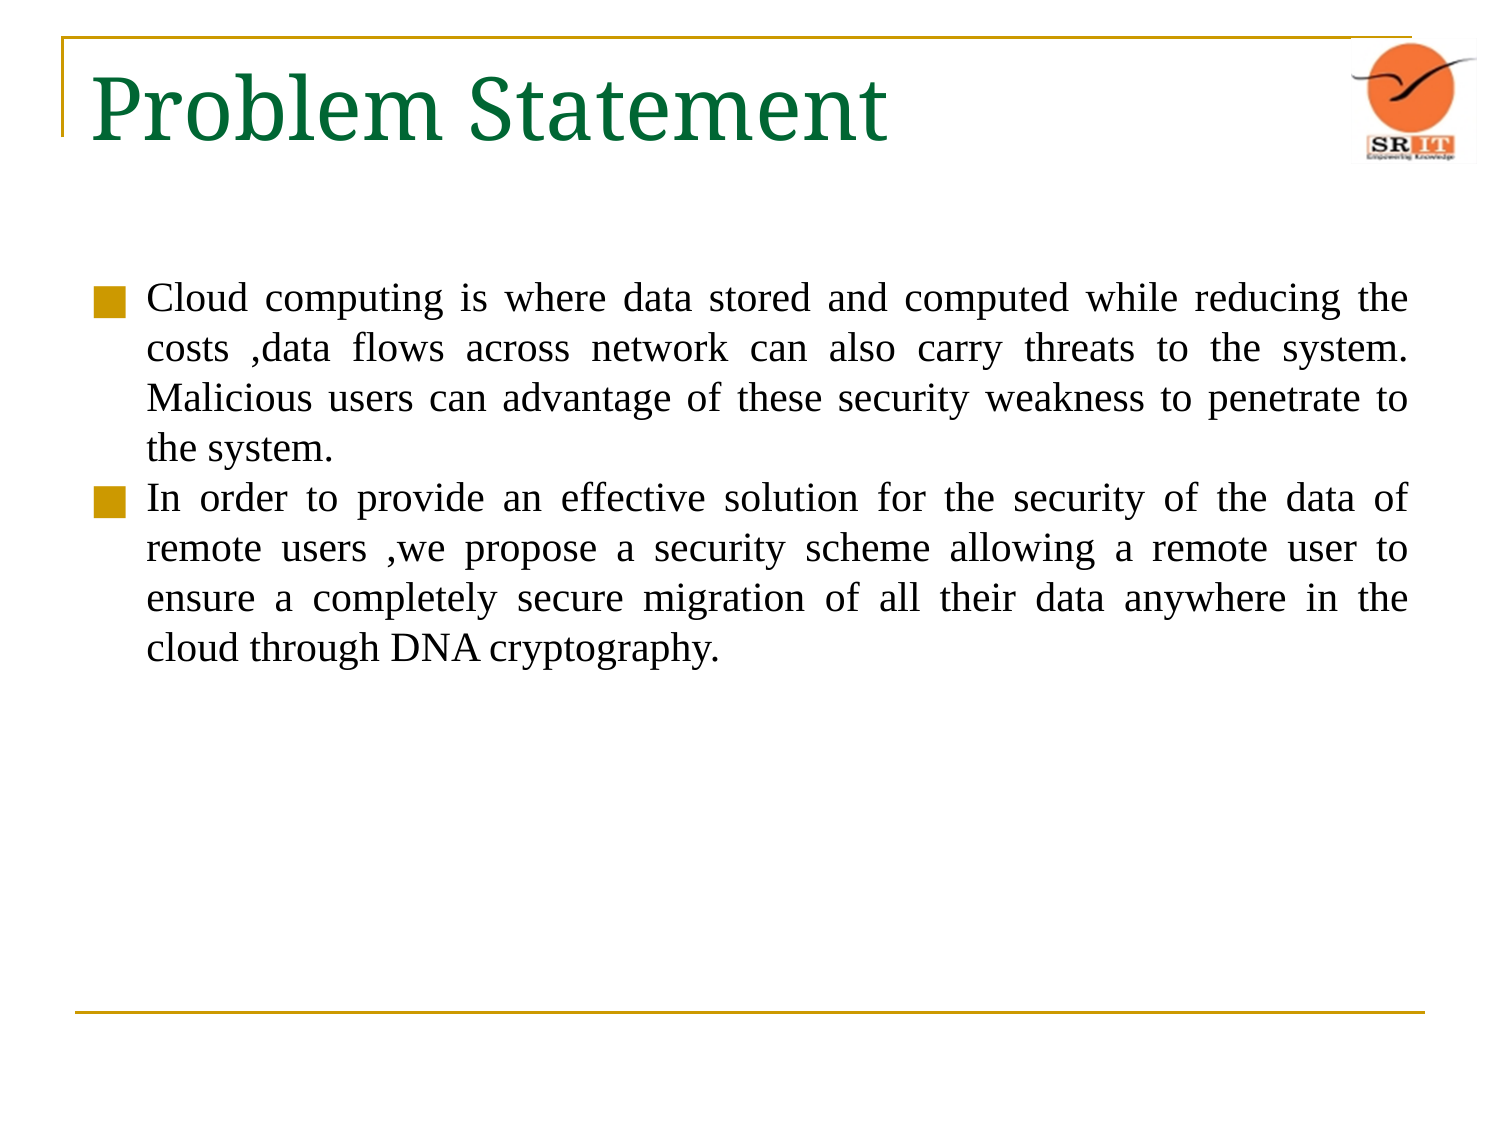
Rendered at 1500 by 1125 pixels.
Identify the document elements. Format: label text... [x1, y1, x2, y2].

picture [1350, 37, 1478, 165]
list Cloud computing is where data stored and computed while reducing the costs ,data flows across network can also carry threats to the system. Malicious users can advantage of these security weakness to penetrate to the system. In order to provide an effective solution for the security of the data of remote users ,we propose a security scheme allowing a remote user to ensure a completely secure migration of all their data anywhere in the cloud through DNA cryptography. [75, 262, 1425, 1006]
title Problem Statement [75, 45, 1425, 233]
